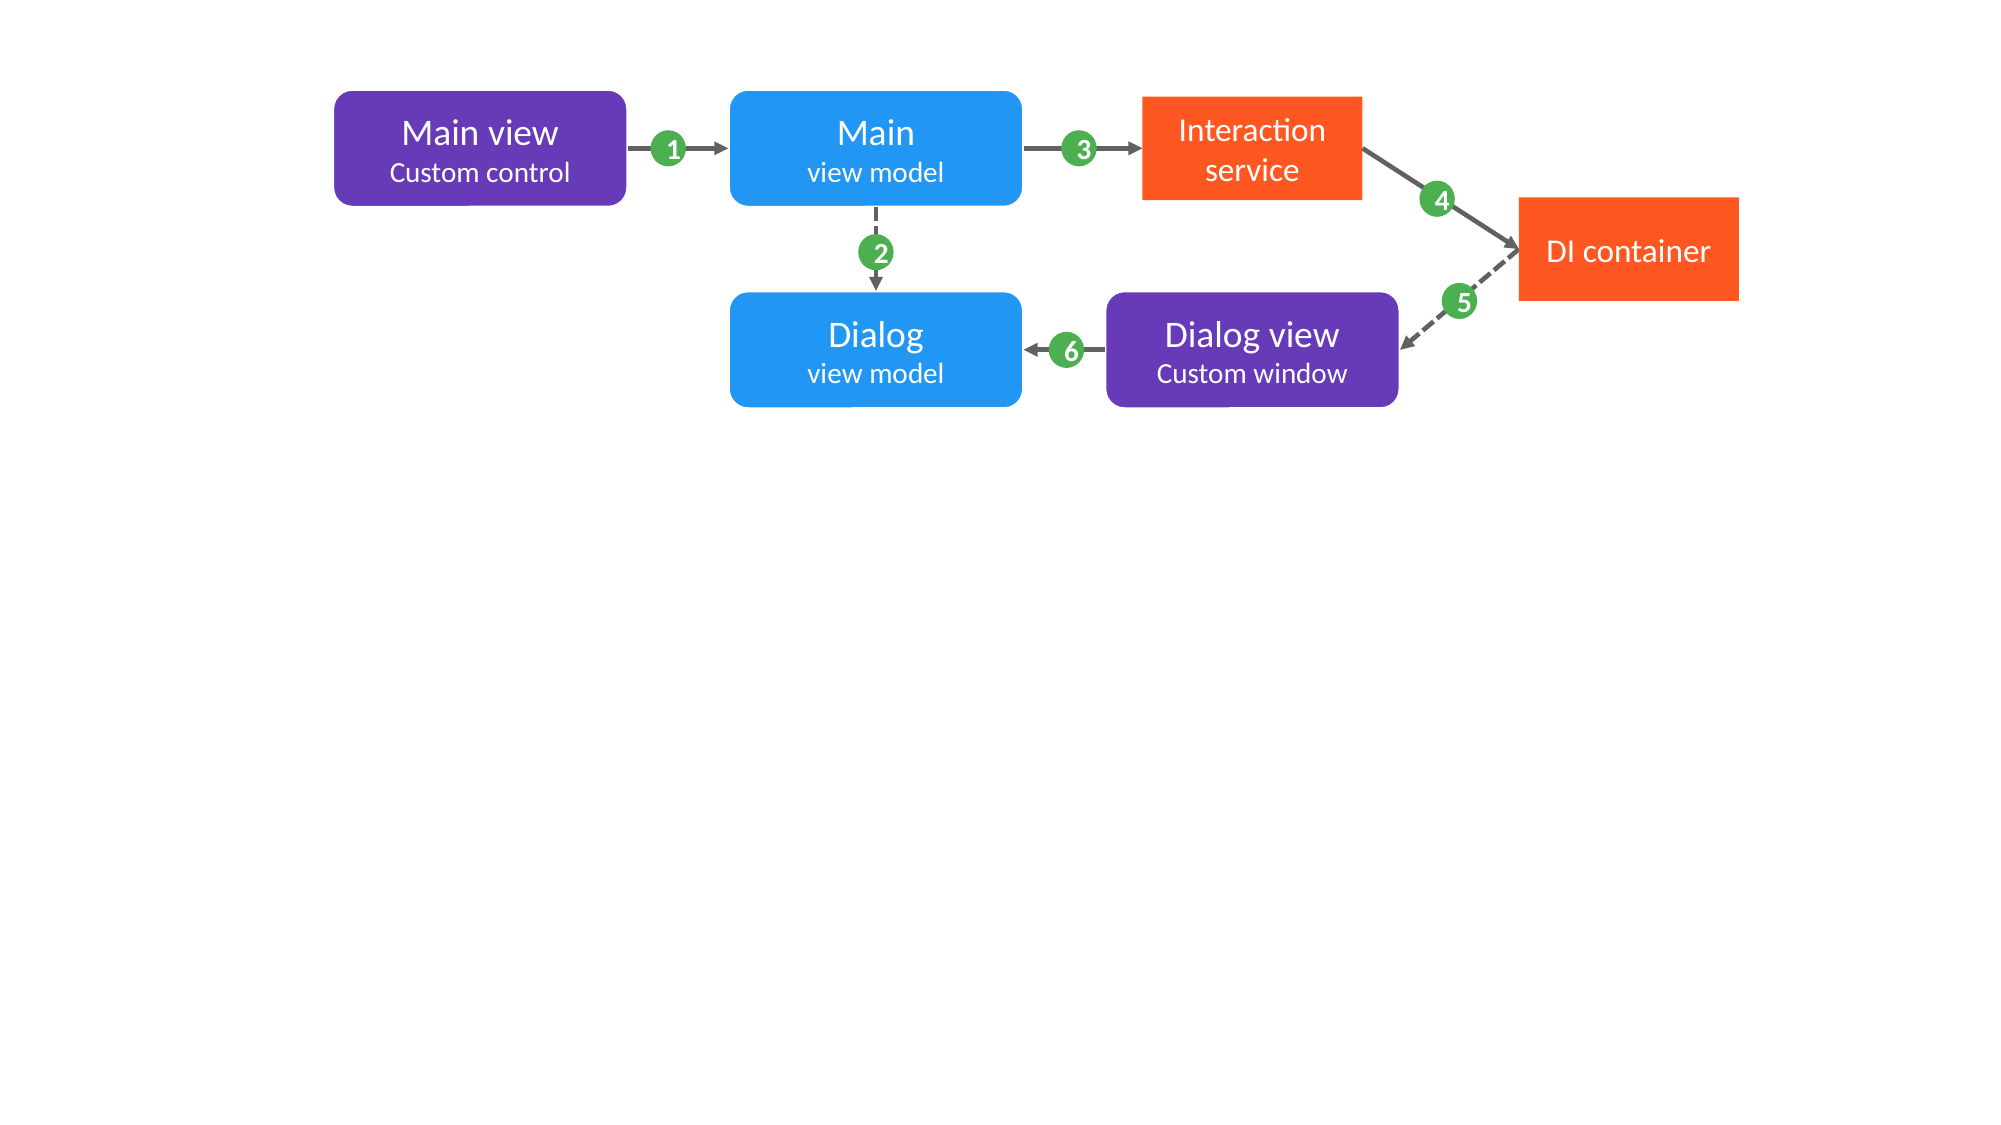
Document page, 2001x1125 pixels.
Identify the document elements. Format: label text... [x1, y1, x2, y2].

text_box Dialog view Custom window [1103, 289, 1402, 411]
text_box 1 [649, 149, 687, 168]
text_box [1400, 250, 1519, 350]
text_box 2 [857, 233, 875, 272]
text_box Dialog view model [726, 289, 1026, 411]
text_box DI container [1519, 196, 1740, 302]
text_box 3 [1060, 149, 1098, 168]
text_box Main view model [726, 87, 1026, 209]
text_box Interaction service [1141, 96, 1363, 201]
text_box 1 [649, 129, 687, 148]
text_box Main view Custom control [331, 87, 630, 209]
text_box 3 [1060, 129, 1098, 148]
text_box 6 [1047, 350, 1086, 370]
text_box 6 [1047, 330, 1086, 349]
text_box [1362, 148, 1519, 250]
text_box 2 [876, 233, 895, 272]
